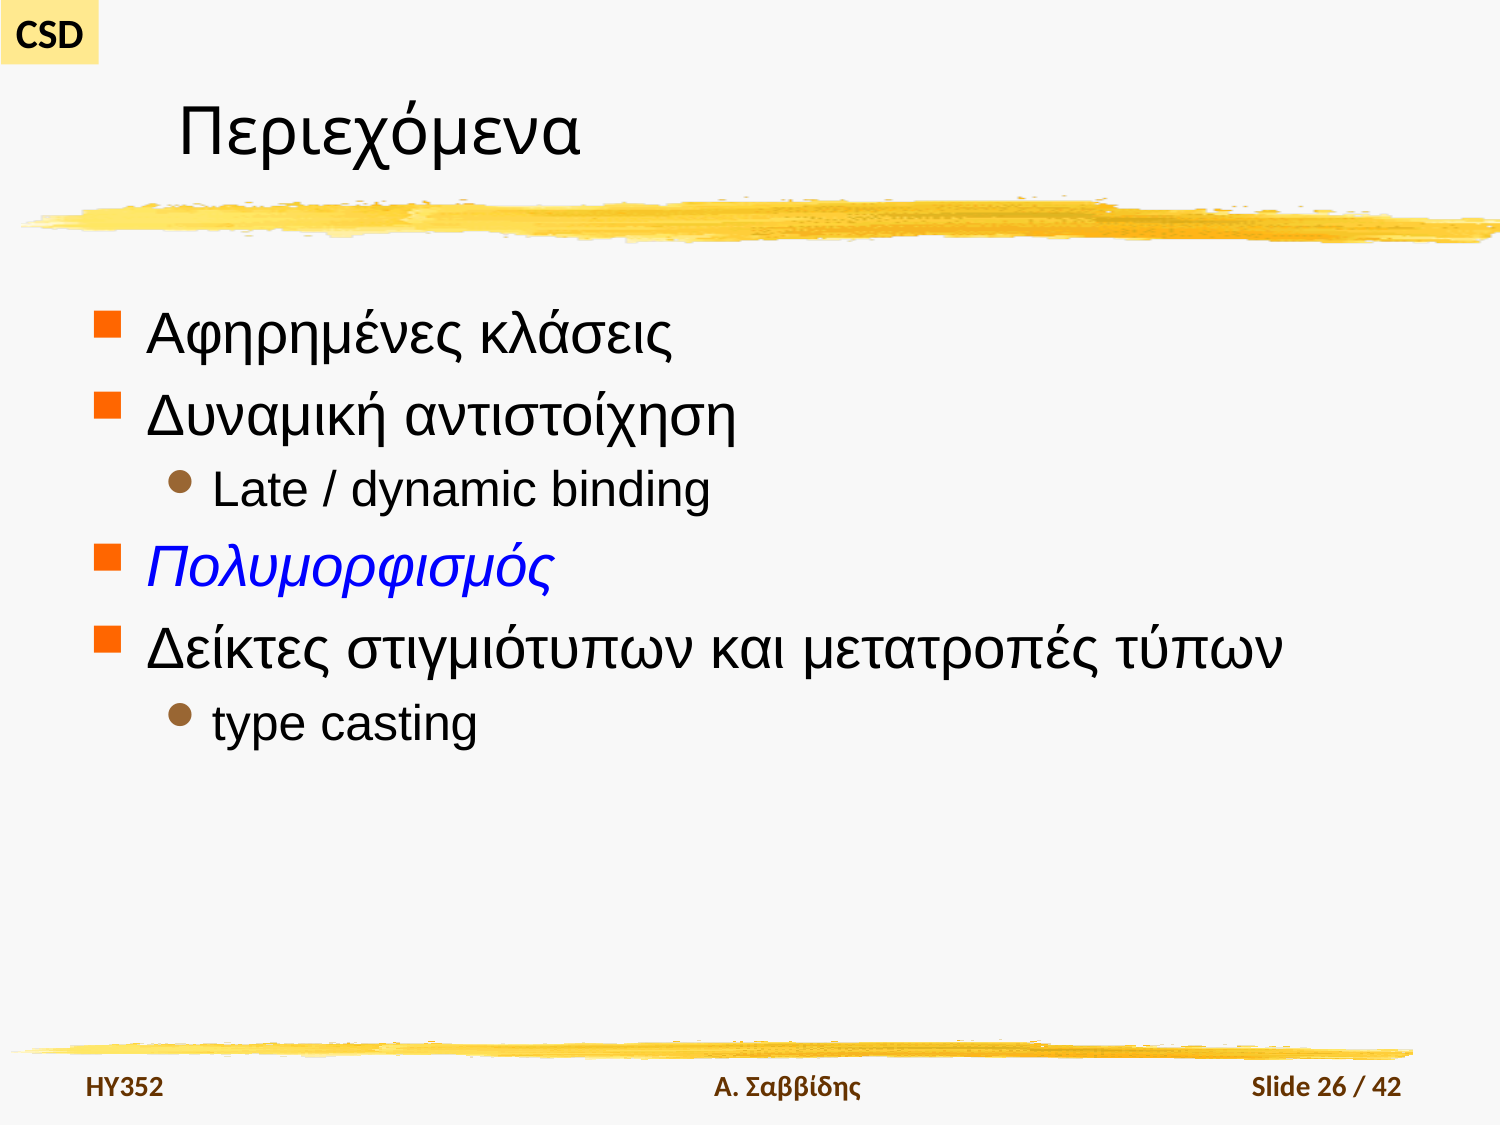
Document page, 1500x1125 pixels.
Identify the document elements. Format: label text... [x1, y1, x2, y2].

picture [400, 1037, 549, 1064]
picture [21, 190, 1500, 254]
picture [11, 1037, 70, 1064]
title Περιεχόμενα [162, 24, 1500, 175]
list Αφηρημένες κλάσεις Δυναμική αντιστοίχηση Late / dynamic binding Πολυμορφισμός Δείκτες στιγμιότυπων και μετατροπές τύπων type casting [75, 287, 1438, 1013]
slide_number HY352 [70, 1034, 400, 1110]
slide_number Slide 26 / 42 [1104, 1034, 1417, 1110]
footer Α. Σαββίδης [549, 1034, 1025, 1110]
picture [1025, 1037, 1104, 1064]
